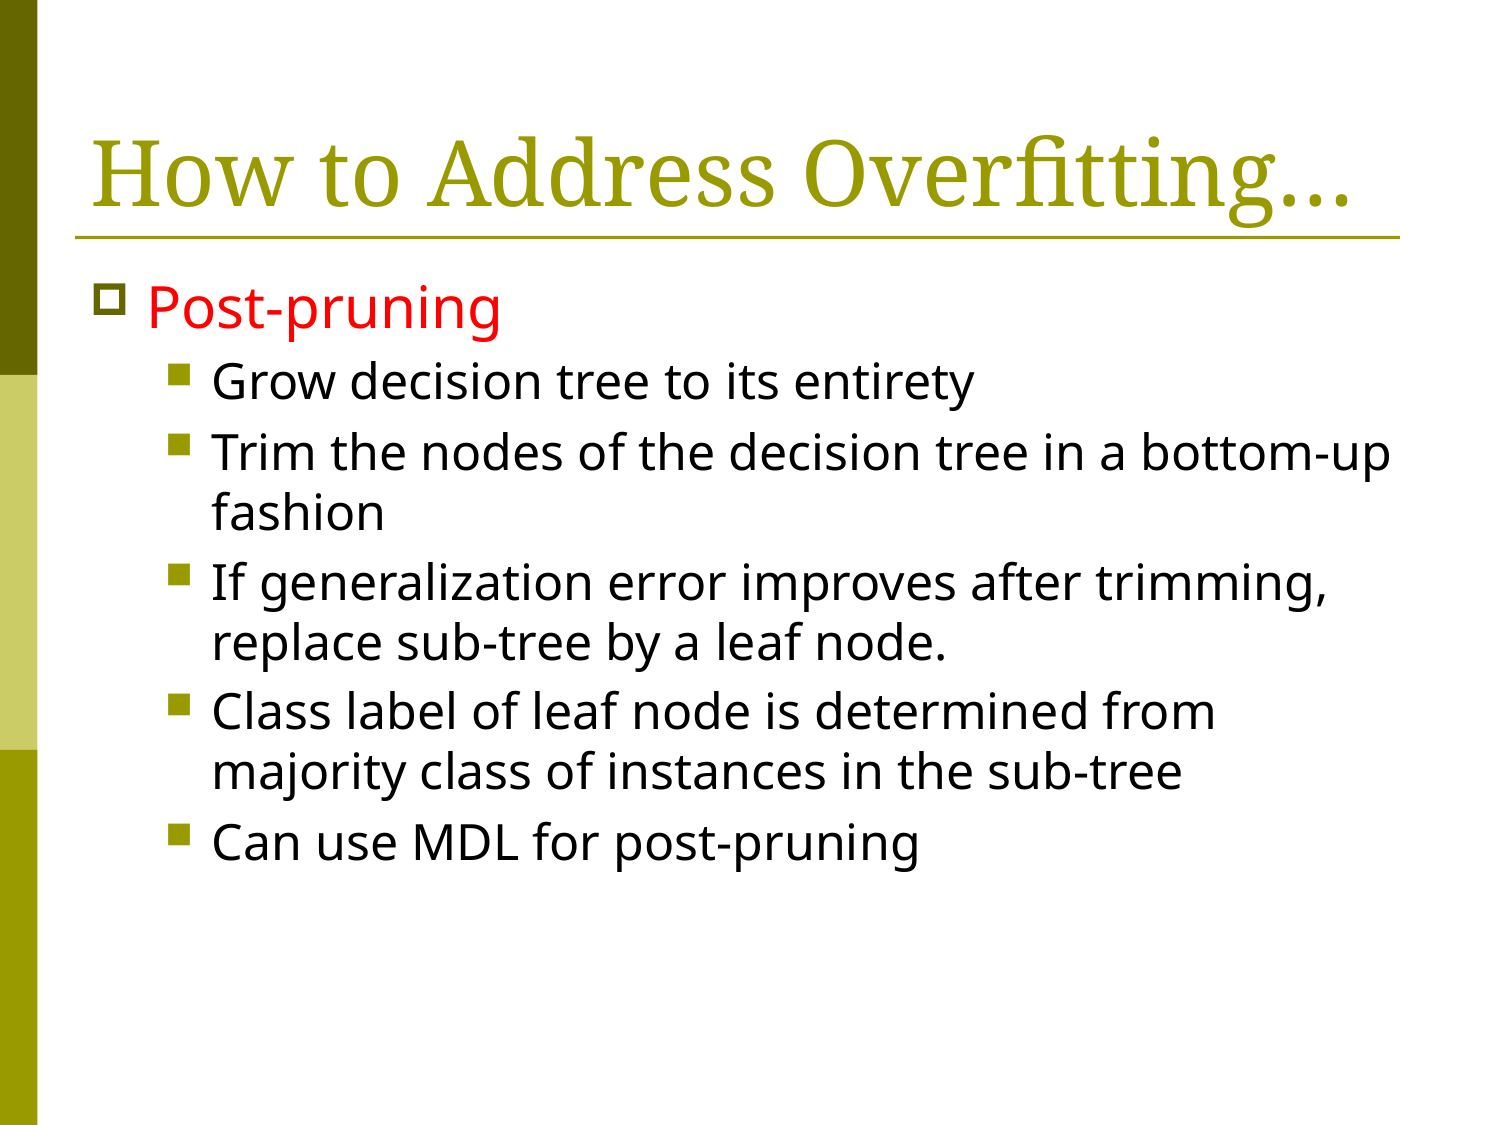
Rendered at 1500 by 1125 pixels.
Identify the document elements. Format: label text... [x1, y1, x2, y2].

title How to Address Overfitting… [74, 45, 1426, 233]
list Post-pruning Grow decision tree to its entirety Trim the nodes of the decision tree in a bottom-up fashion If generalization error improves after trimming, replace sub-tree by a leaf node. Class label of leaf node is determined from majority class of instances in the sub-tree Can use MDL for post-pruning [74, 262, 1426, 1006]
